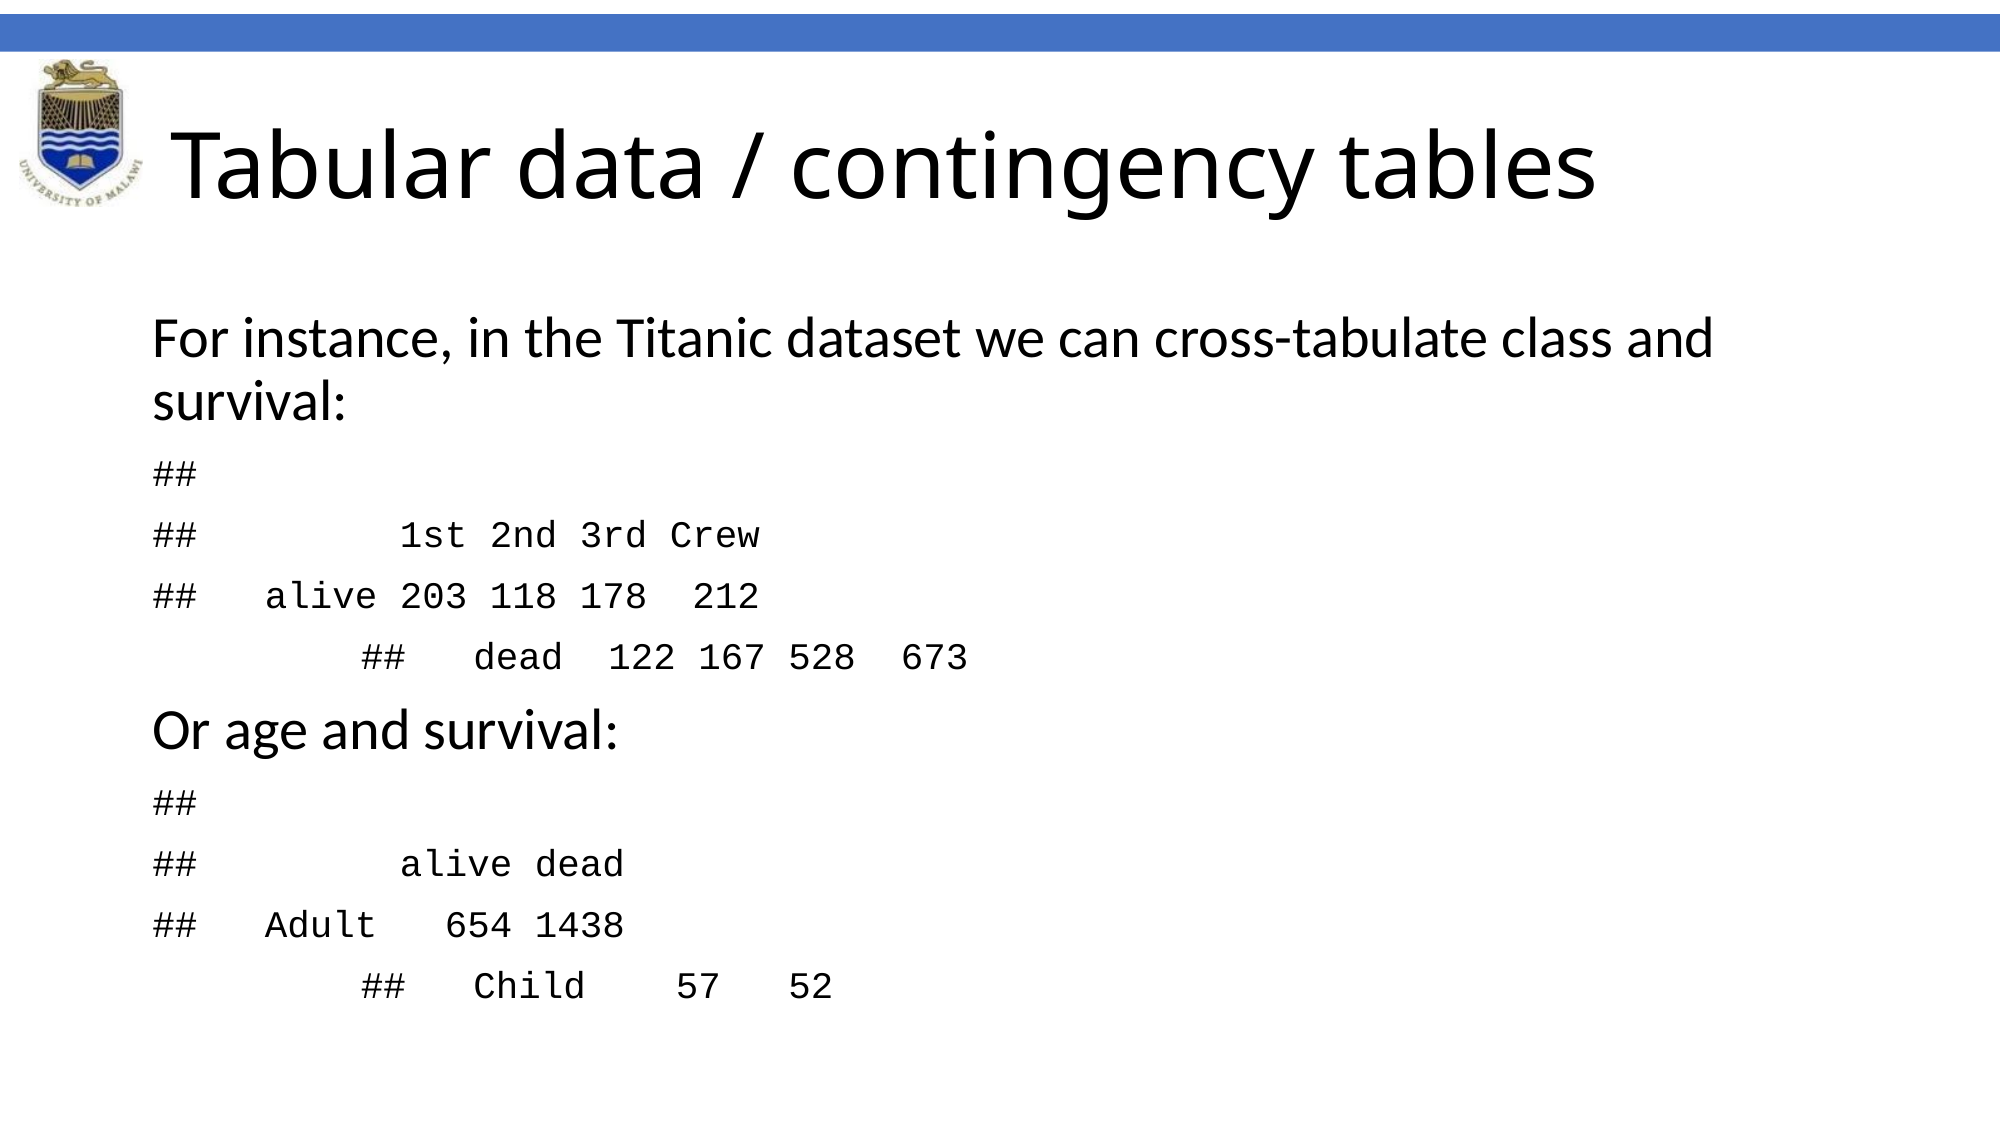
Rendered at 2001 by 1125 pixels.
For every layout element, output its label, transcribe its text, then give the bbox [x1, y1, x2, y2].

picture [19, 59, 143, 207]
list For instance, in the Titanic dataset we can cross-tabulate class and survival: ## ## 1st 2nd 3rd Crew ## alive 203 118 178 212 ## dead 122 167 528 673 Or age and survival: ## ## alive dead ## Adult 654 1438 ## Child 57 52 [137, 299, 1863, 1066]
title Tabular data / contingency tables [155, 59, 1851, 278]
